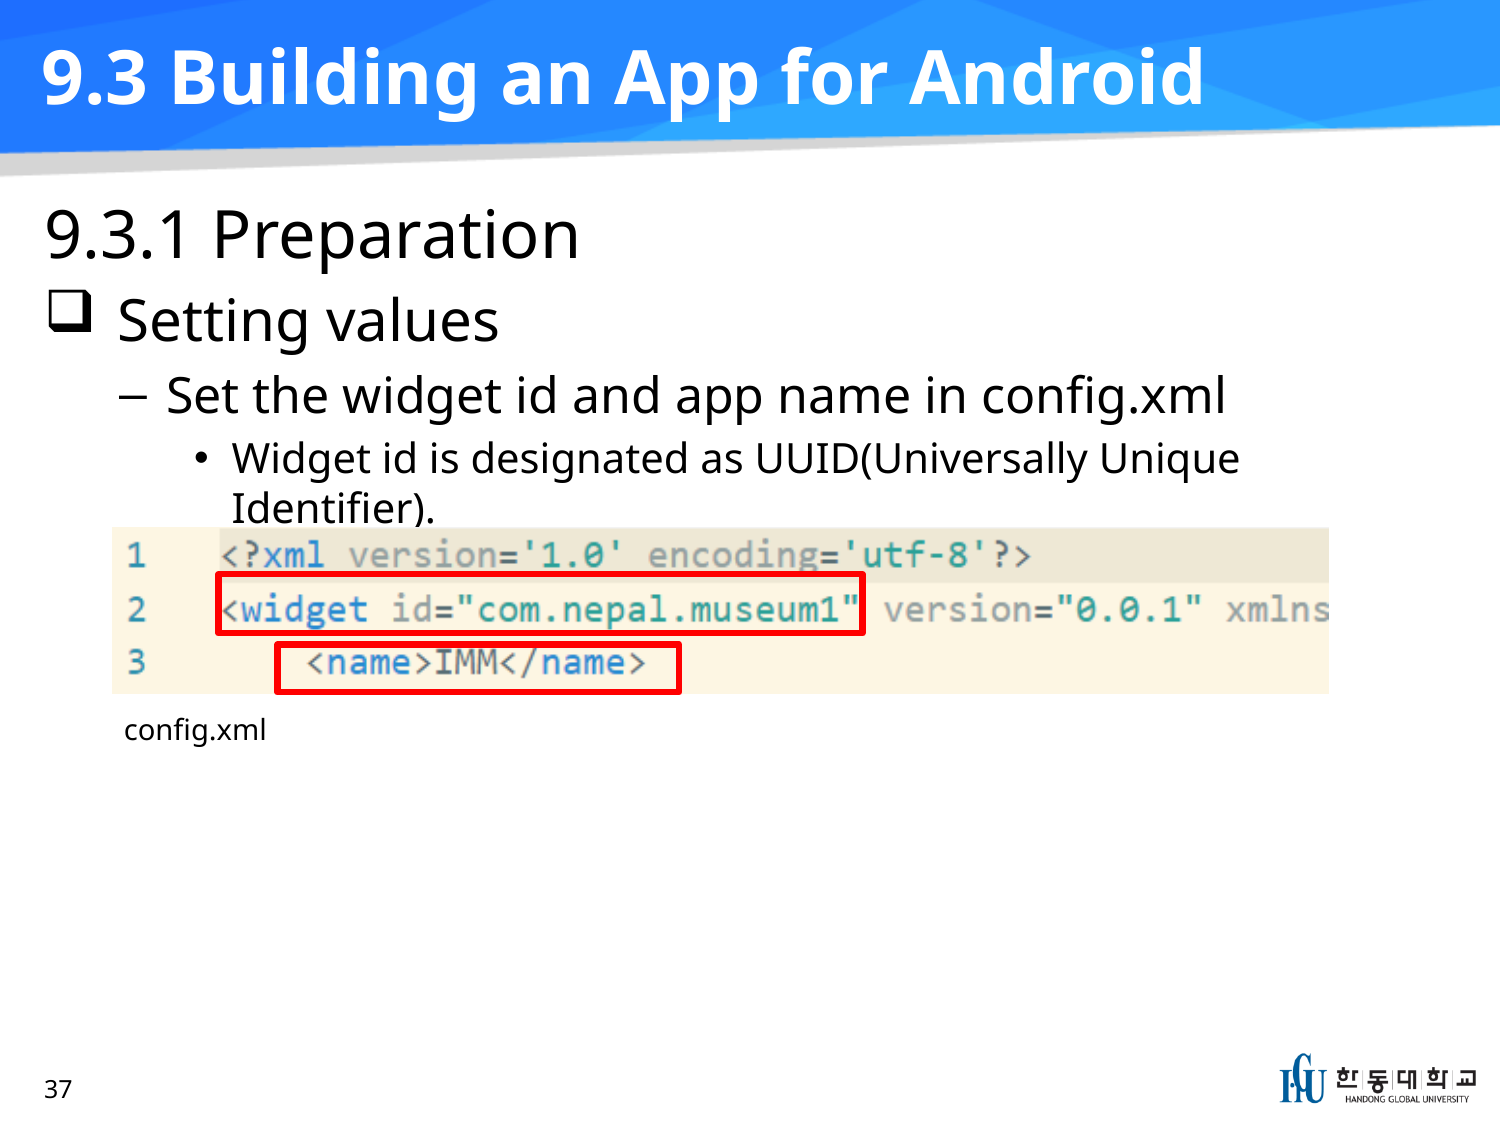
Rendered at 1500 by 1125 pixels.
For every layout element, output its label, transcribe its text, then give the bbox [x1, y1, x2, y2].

picture [0, 0, 1500, 1125]
text_box config.xml [109, 704, 282, 754]
slide_number 37 [29, 1066, 148, 1106]
title 9.3 Building an App for Android [41, 2, 1471, 147]
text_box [111, 526, 1329, 694]
list 9.3.1 Preparation Setting values Set the widget id and app name in config.xml Widget id is designated as UUID(Universally Unique Identifier). [29, 184, 1471, 1035]
